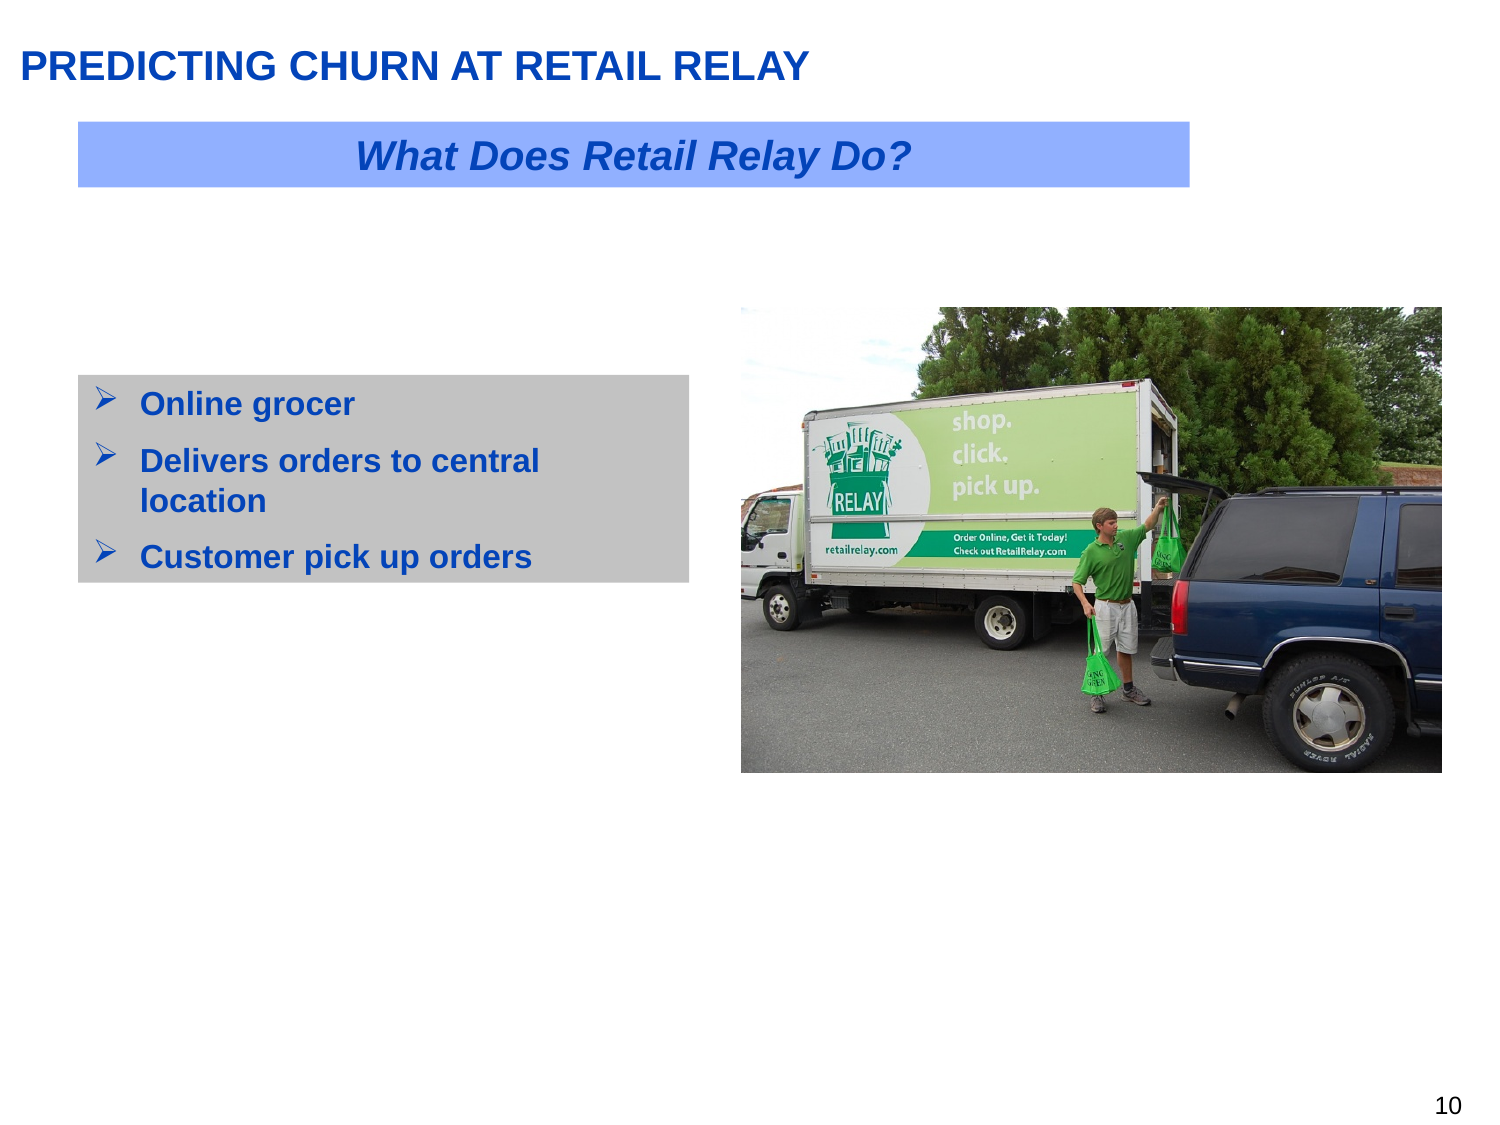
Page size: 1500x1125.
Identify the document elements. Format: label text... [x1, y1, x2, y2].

picture [740, 307, 1442, 773]
text_box What Does Retail Relay Do? [78, 121, 1190, 188]
title PREDICTING CHURN AT RETAIL RELAY [19, 38, 1463, 90]
slide_number 9 [1149, 1089, 1463, 1121]
text_box Online grocer Delivers orders to central location Customer pick up orders [78, 374, 690, 583]
